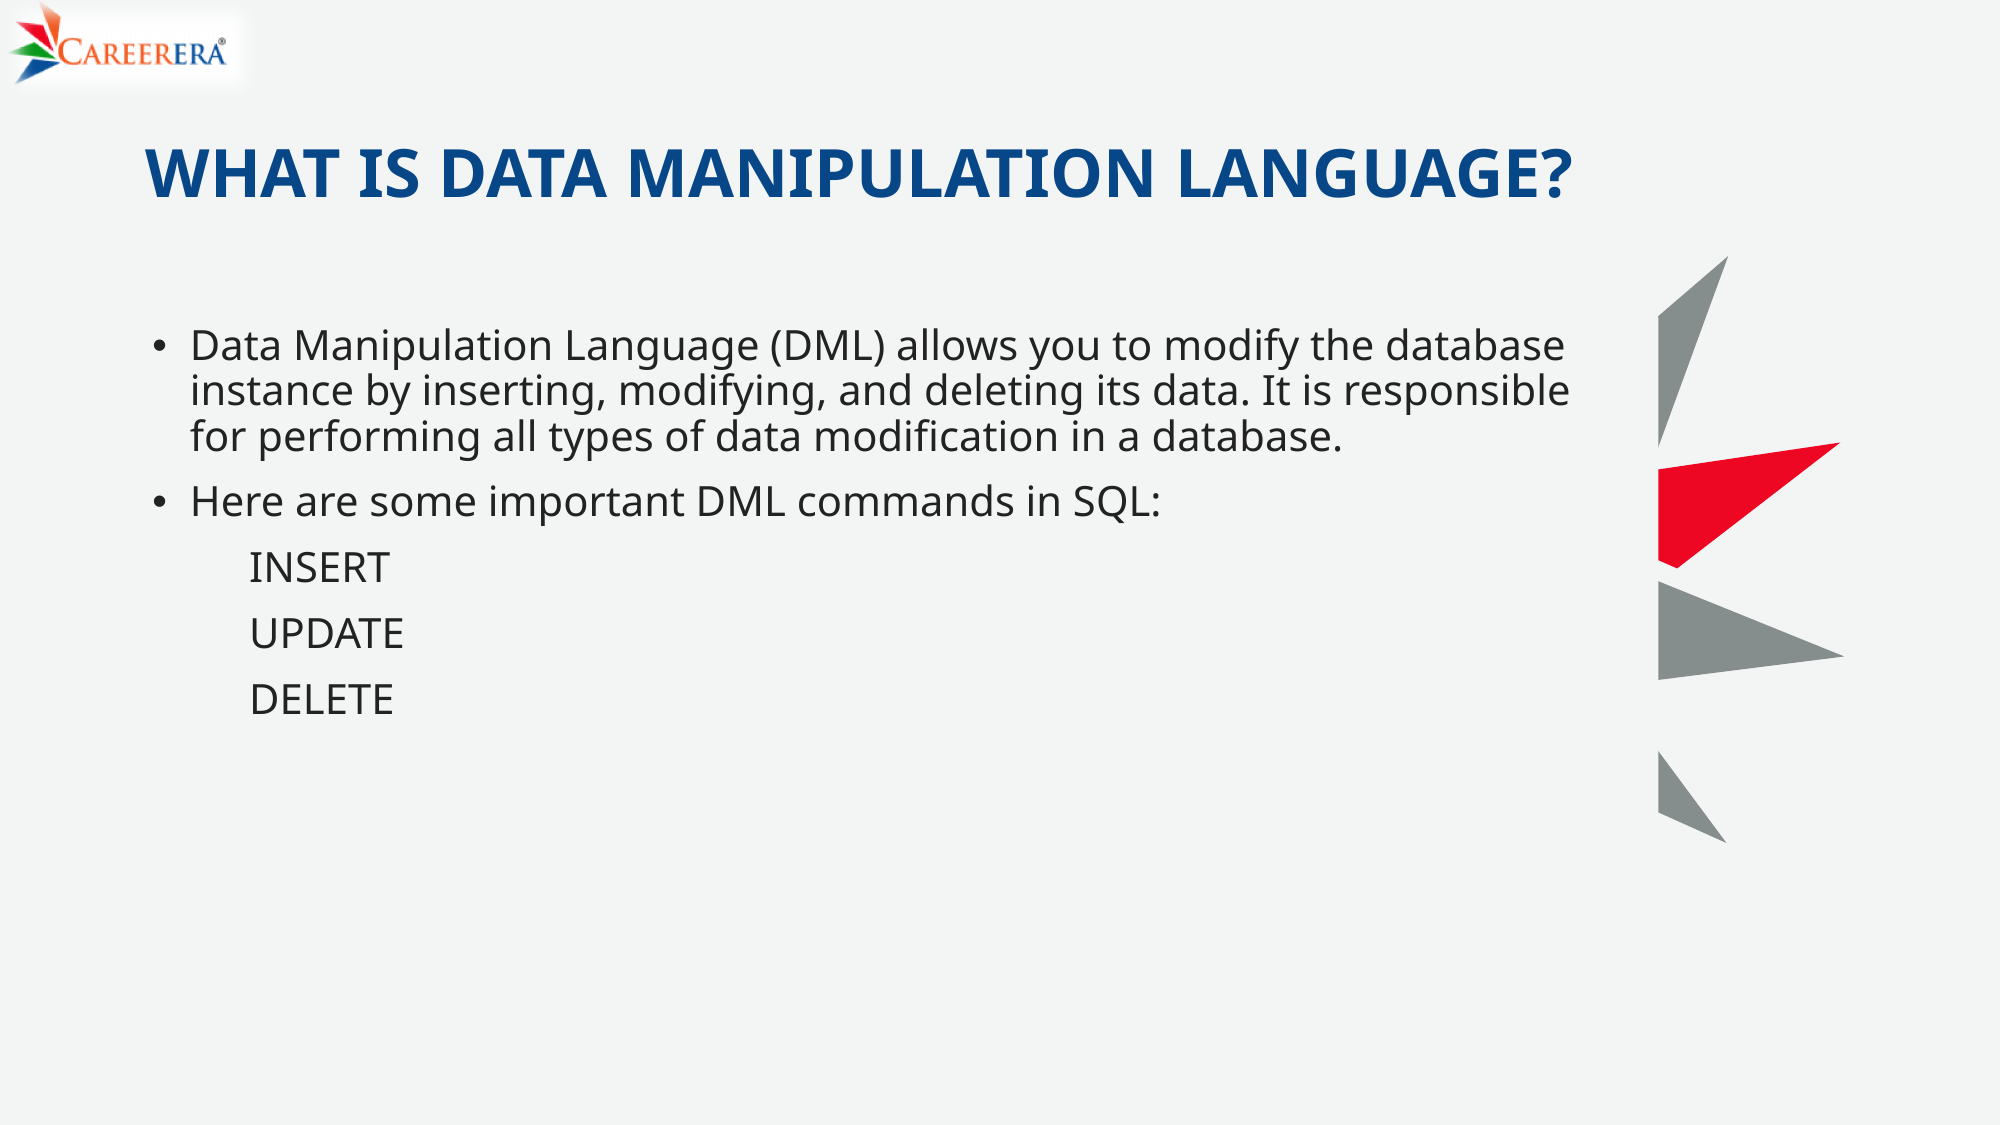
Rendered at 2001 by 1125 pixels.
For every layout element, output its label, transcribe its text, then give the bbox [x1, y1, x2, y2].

list Data Manipulation Language (DML) allows you to modify the database instance by inserting, modifying, and deleting its data. It is responsible for performing all types of data modification in a database. Here are some important DML commands in SQL: INSERT UPDATE DELETE [137, 316, 1622, 816]
picture [0, 0, 262, 104]
title WHAT IS DATA MANIPULATION LANGUAGE? [98, 67, 1622, 285]
